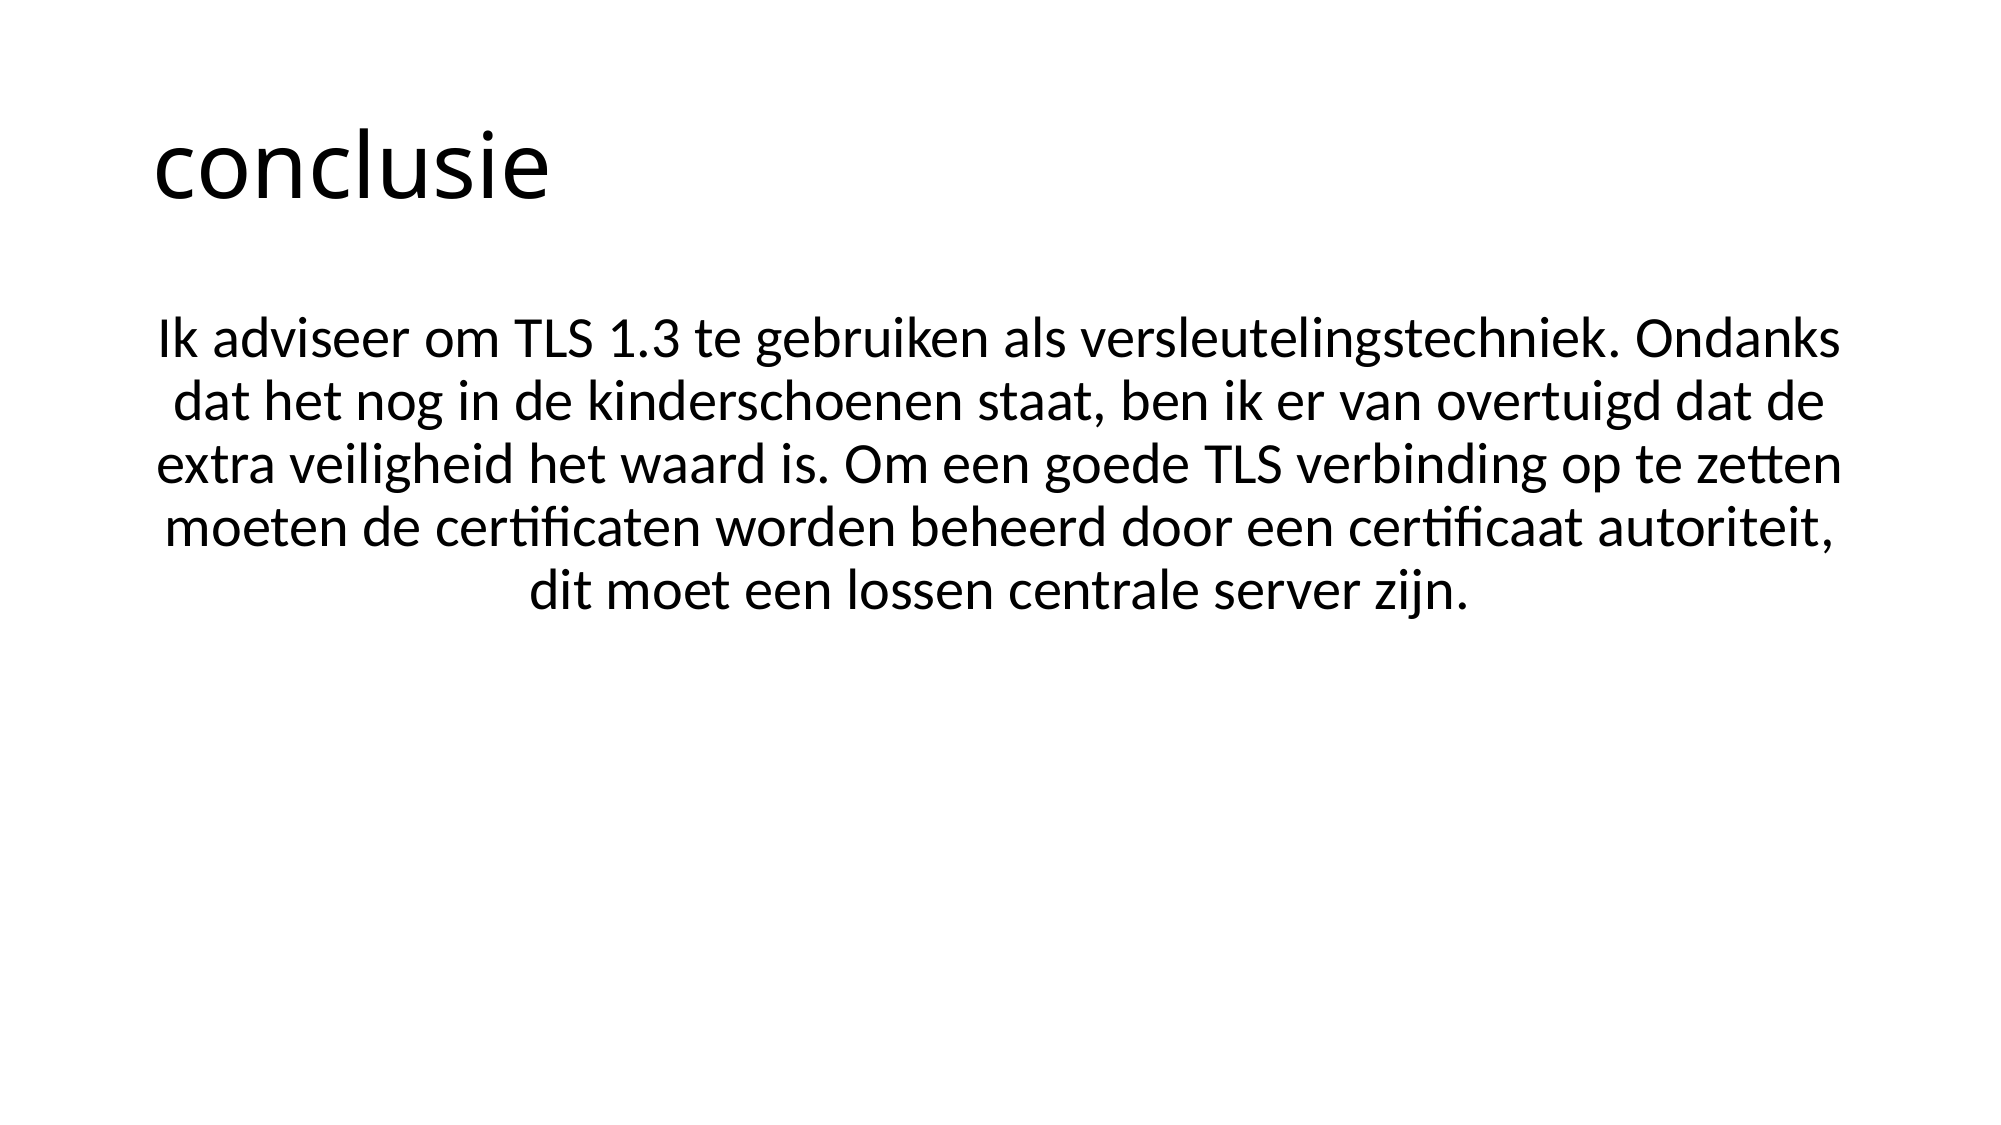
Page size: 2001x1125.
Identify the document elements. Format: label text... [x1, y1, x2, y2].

title conclusie [137, 59, 1863, 278]
list Ik adviseer om TLS 1.3 te gebruiken als versleutelingstechniek. Ondanks dat het nog in de kinderschoenen staat, ben ik er van overtuigd dat de extra veiligheid het waard is. Om een goede TLS verbinding op te zetten moeten de certificaten worden beheerd door een certificaat autoriteit, dit moet een lossen centrale server zijn. [137, 299, 1863, 1014]
